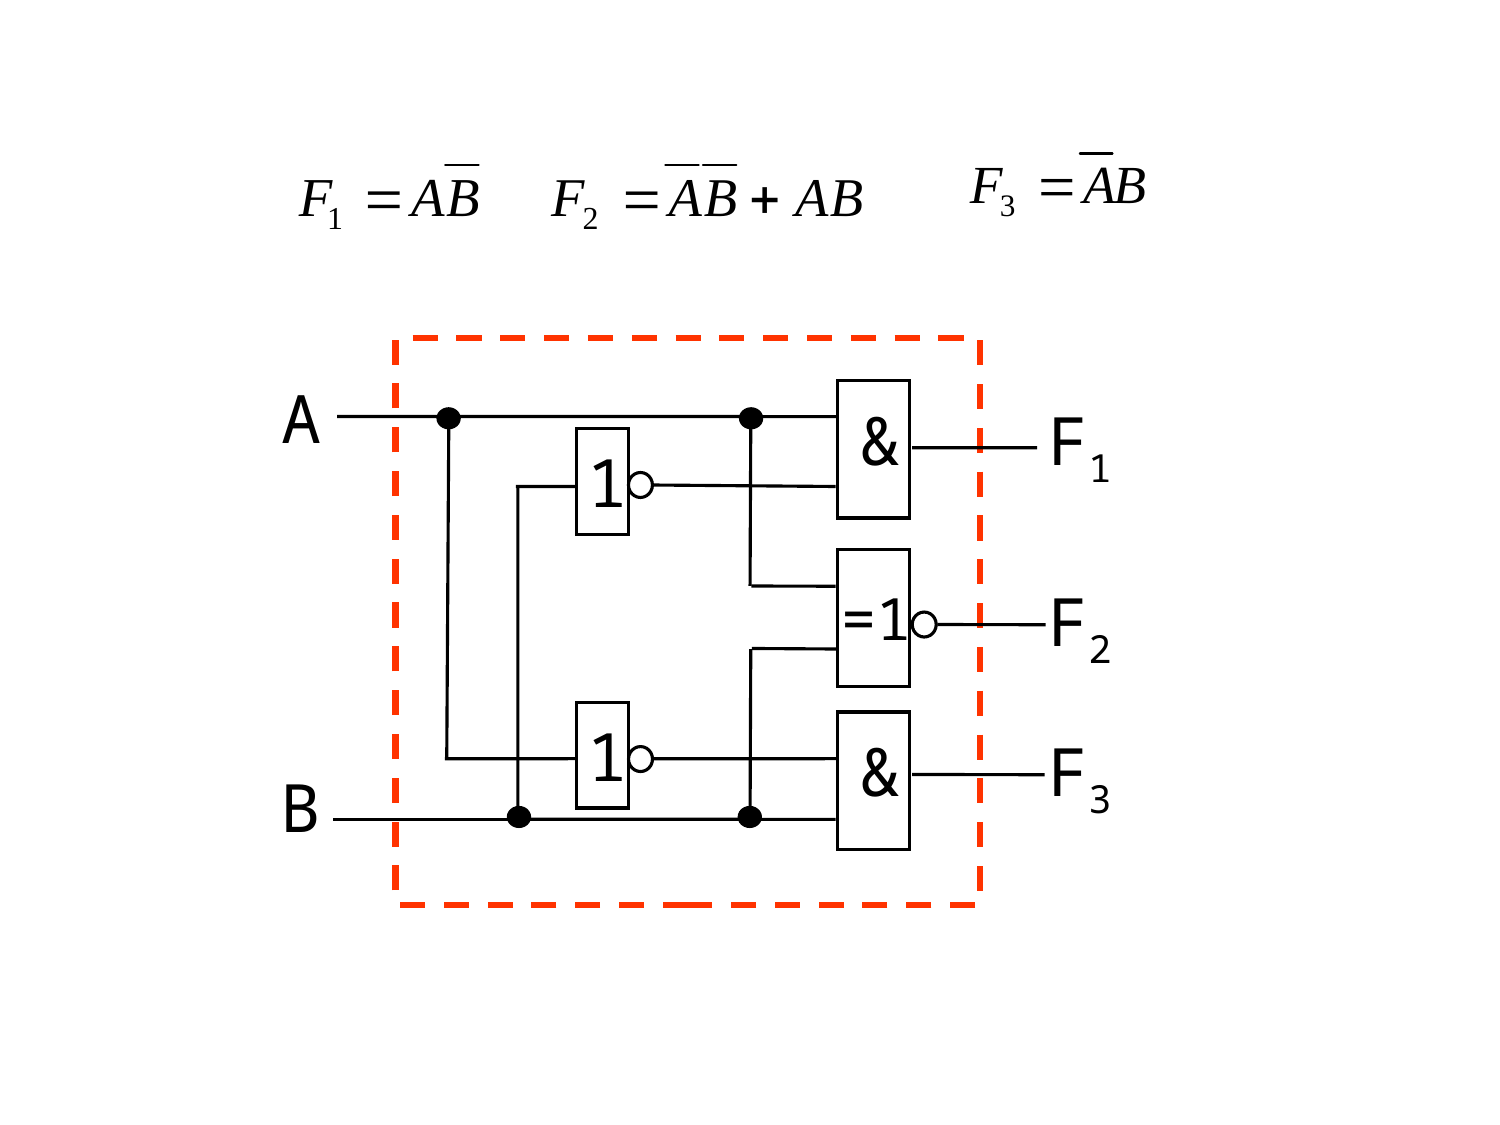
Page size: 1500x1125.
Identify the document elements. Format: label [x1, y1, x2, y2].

text_box [288, 152, 490, 239]
text_box [395, 337, 981, 368]
text_box [960, 140, 1157, 231]
text_box [268, 368, 1123, 854]
text_box [541, 152, 874, 239]
text_box [437, 408, 1123, 850]
text_box [395, 854, 981, 905]
